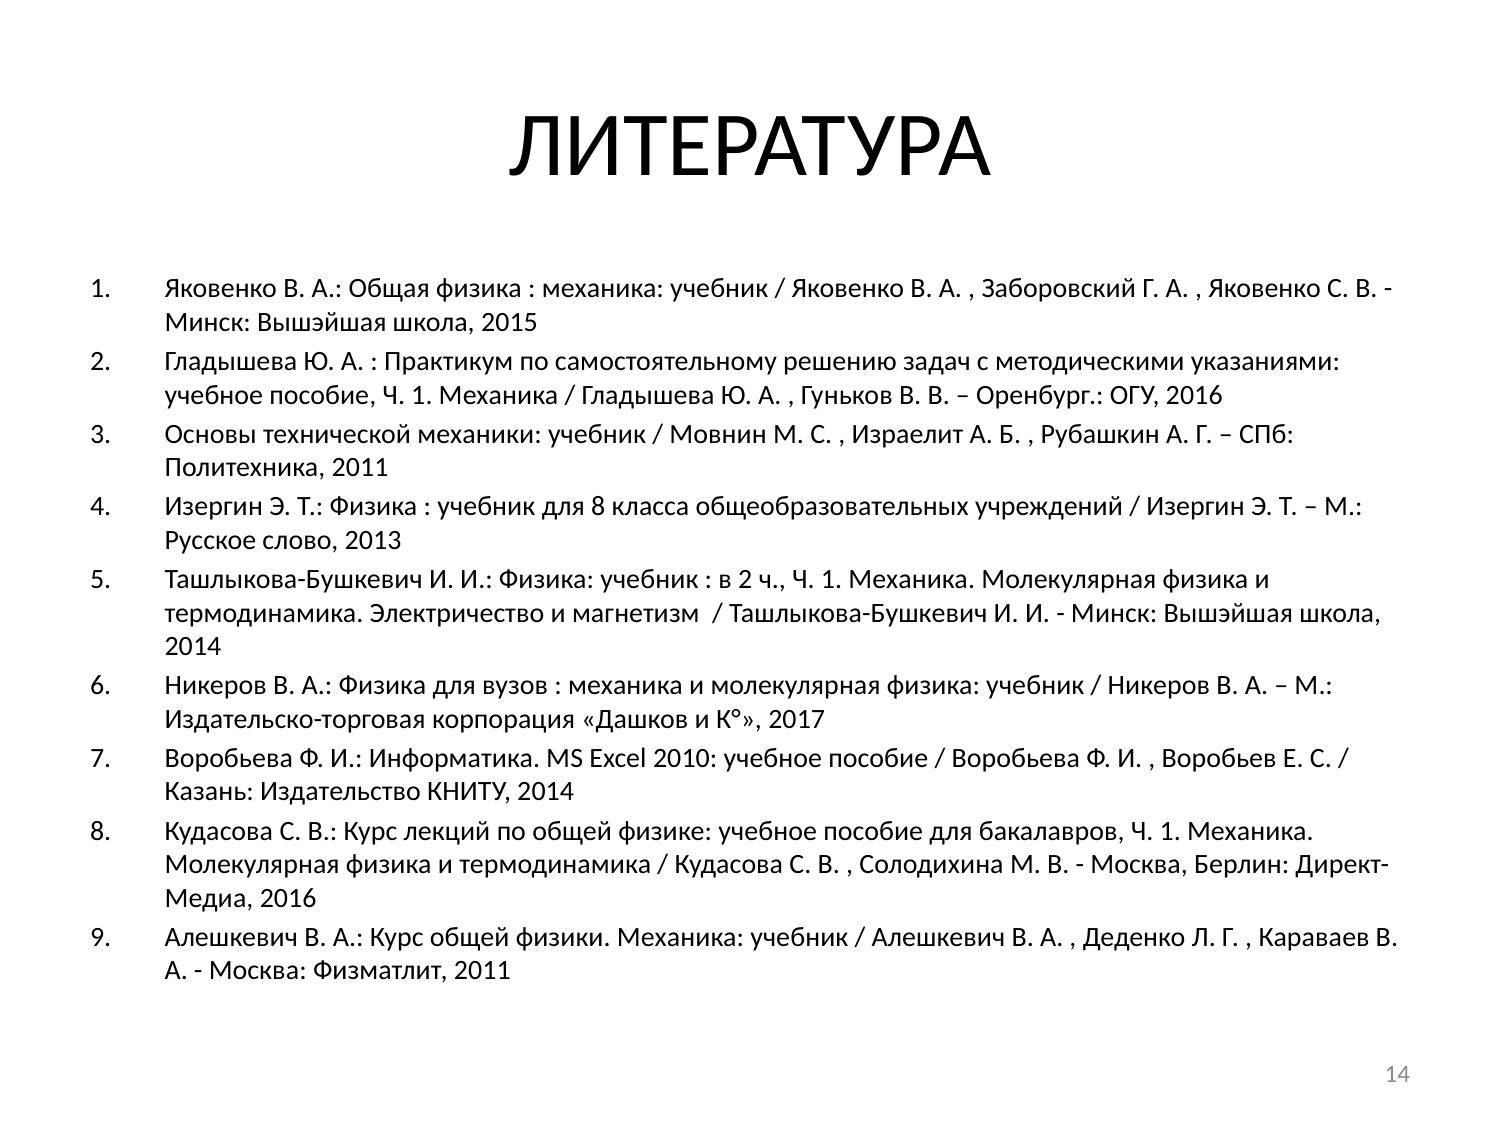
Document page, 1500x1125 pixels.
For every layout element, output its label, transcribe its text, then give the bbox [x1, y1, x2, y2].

title ЛИТЕРАТУРА [75, 45, 1425, 233]
list Яковенко В. А.: Общая физика : механика: учебник / Яковенко В. А. , Заборовский Г. А. , Яковенко С. В. - Минск: Вышэйшая школа, 2015 Гладышева Ю. А. : Практикум по самостоятельному решению задач с методическими указаниями: учебное пособие, Ч. 1. Механика / Гладышева Ю. А. , Гуньков В. В. – Оренбург.: ОГУ, 2016 Основы технической механики: учебник / Мовнин М. С. , Израелит А. Б. , Рубашкин А. Г. – СПб: Политехника, 2011 Изергин Э. Т.: Физика : учебник для 8 класса общеобразовательных учреждений / Изергин Э. Т. – М.: Русское слово, 2013 Ташлыкова-Бушкевич И. И.: Физика: учебник : в 2 ч., Ч. 1. Механика. Молекулярная физика и термодинамика. Электричество и магнетизм / Ташлыкова-Бушкевич И. И. - Минск: Вышэйшая школа, 2014 Никеров В. А.: Физика для вузов : механика и молекулярная физика: учебник / Никеров В. А. – М.: Издательско-торговая корпорация «Дашков и К°», 2017 Воробьева Ф. И.: Информатика. MS Excel 2010: учебное пособие / Воробьева Ф. И. , Воробьев Е. С. / Казань: Издательство КНИТУ, 2014 Кудасова С. В.: Курс лекций по общей физике: учебное пособие для бакалавров, Ч. 1. Механика. Молекулярная физика и термодинамика / Кудасова С. В. , Солодихина М. В. - Москва, Берлин: Директ-Медиа, 2016 Алешкевич В. А.: Курс общей физики. Механика: учебник / Алешкевич В. А. , Деденко Л. Г. , Караваев В. А. - Москва: Физматлит, 2011 [75, 262, 1425, 1005]
slide_number 14 [1074, 1042, 1425, 1103]
